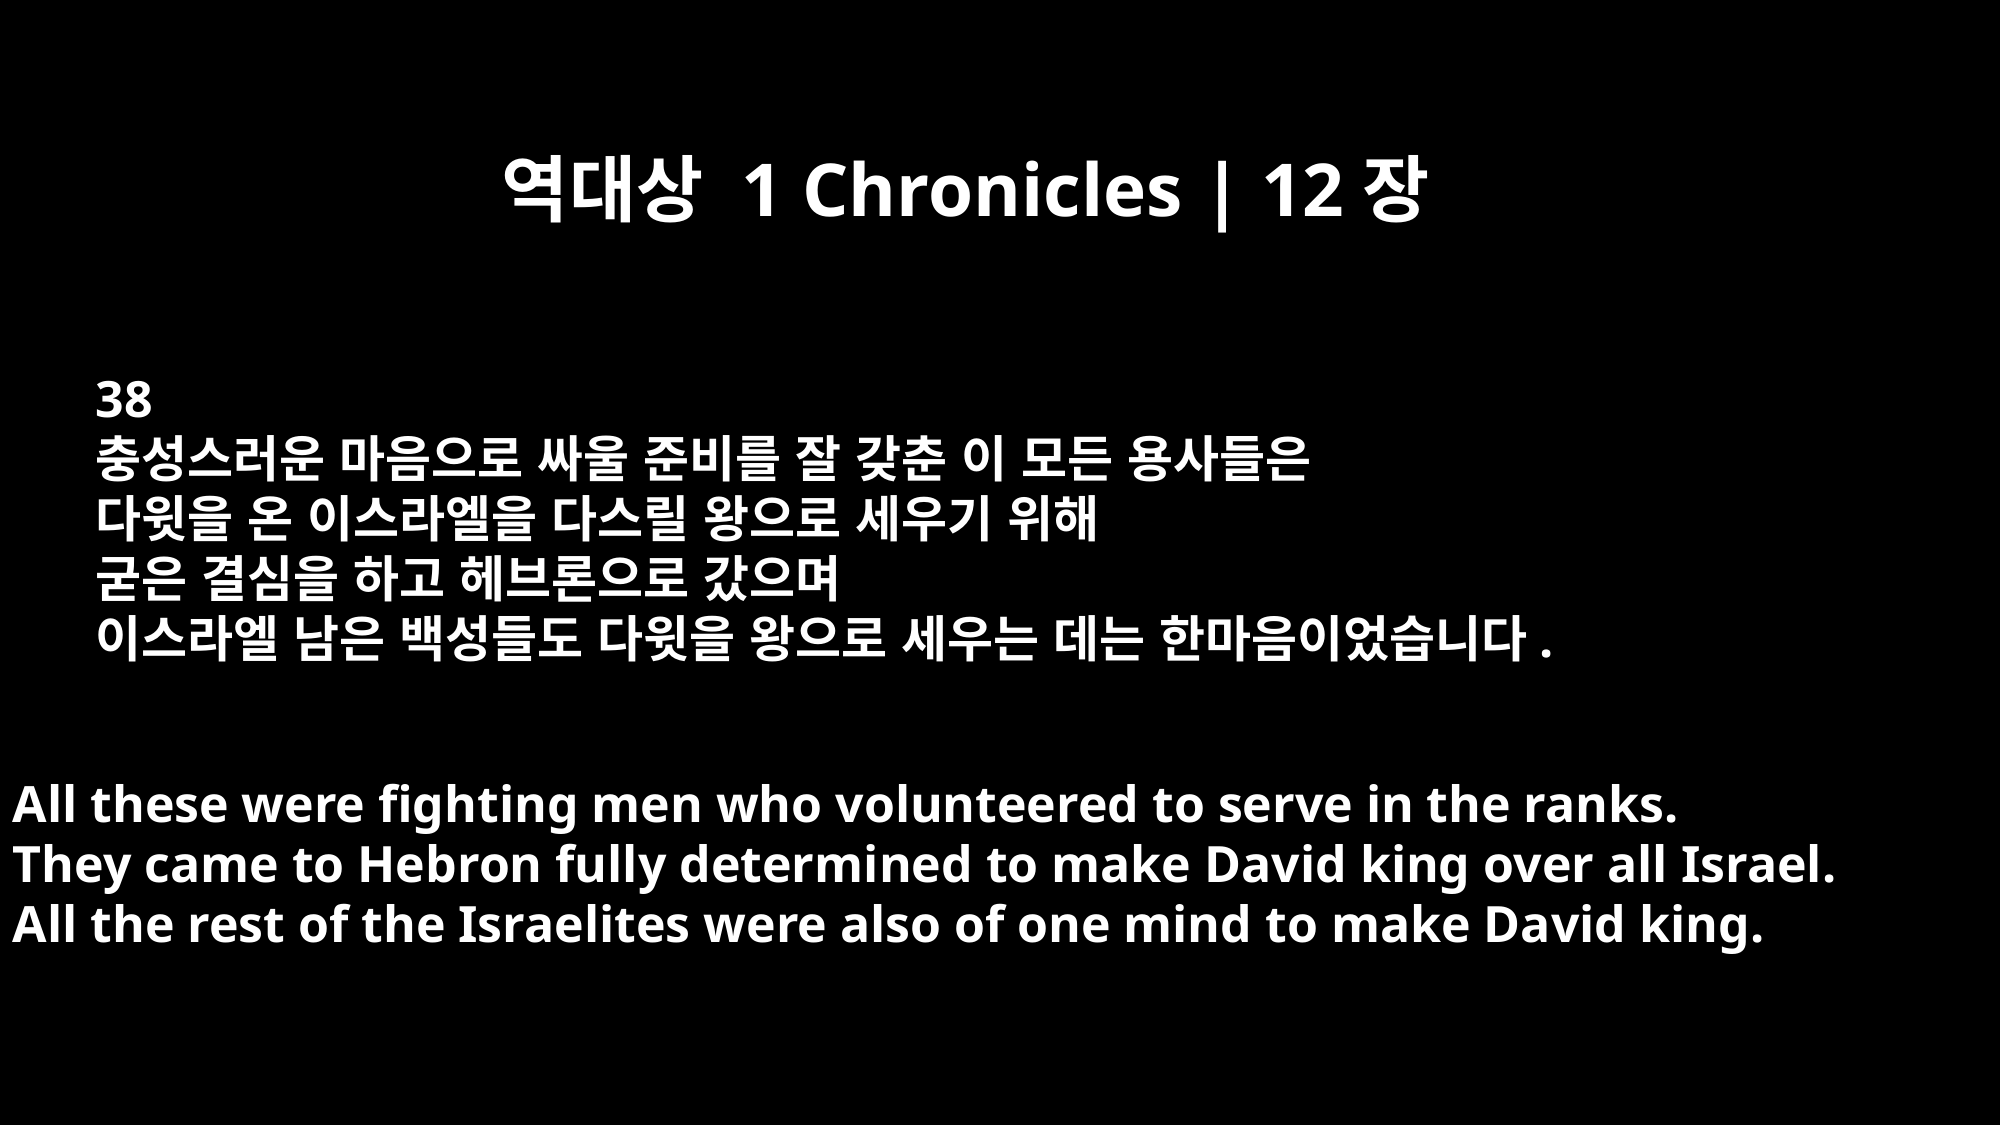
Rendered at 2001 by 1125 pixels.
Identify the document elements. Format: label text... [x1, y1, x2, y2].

text_box All these were fighting men who volunteered to serve in the ranks. They came to Hebron fully determined to make David king over all Israel. All the rest of the Israelites were also of one mind to make David king. [0, 764, 1852, 960]
text_box 38 충성스러운 마음으로 싸울 준비를 잘 갖춘 이 모든 용사들은 다윗을 온 이스라엘을 다스릴 왕으로 세우기 위해 굳은 결심을 하고 헤브론으로 갔으며 이스라엘 남은 백성들도 다윗을 왕으로 세우는 데는 한마음이었습니다. [80, 359, 1569, 675]
text_box 역대상 1 Chronicles | 12장 [487, 136, 1445, 239]
